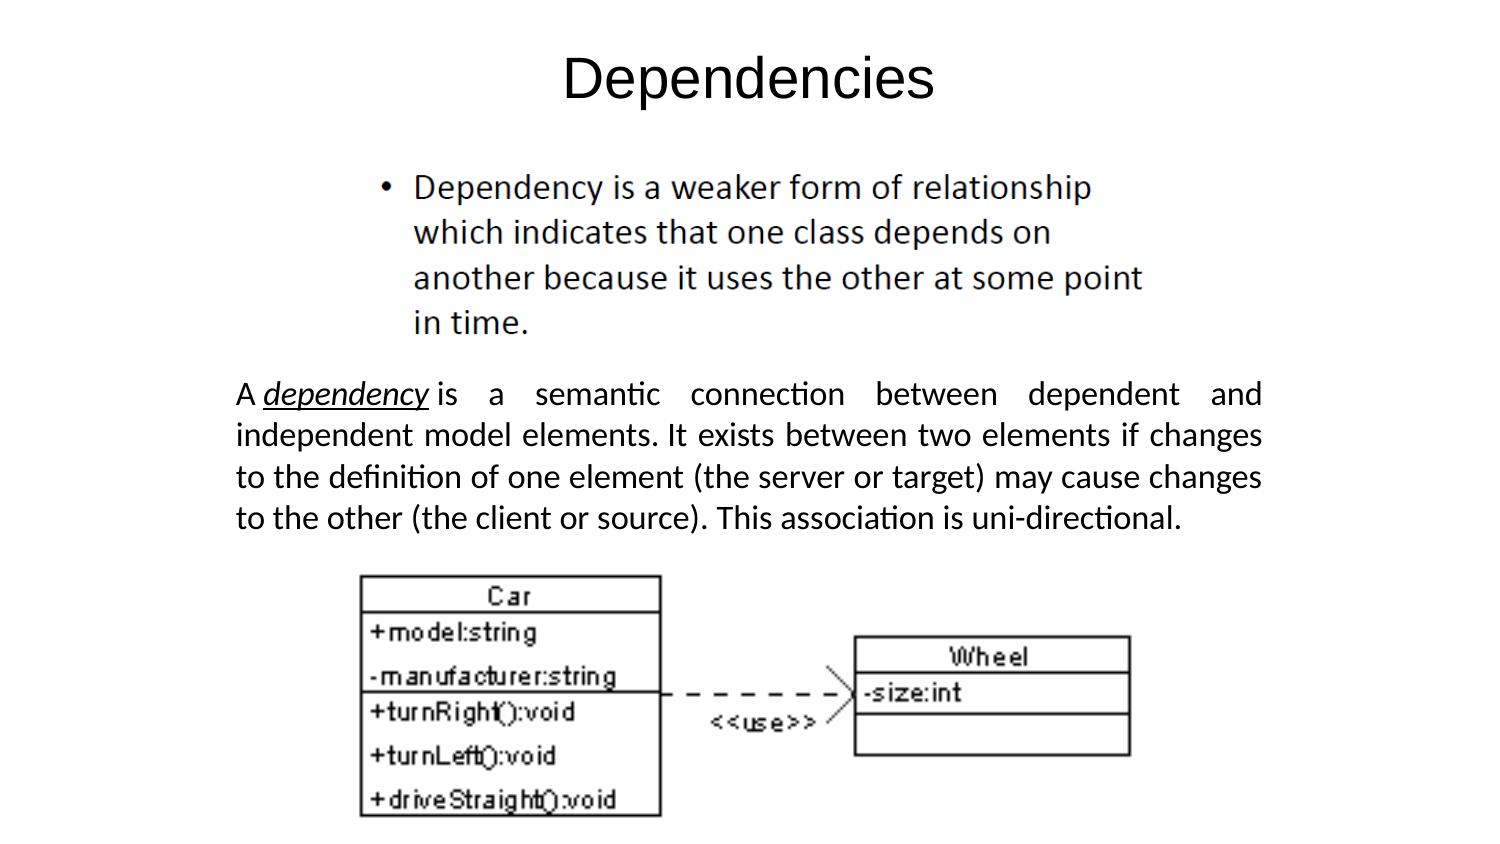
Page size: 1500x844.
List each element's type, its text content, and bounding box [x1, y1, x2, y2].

text_box A dependency is a semantic connection between dependent and independent model elements. It exists between two elements if changes to the definition of one element (the server or target) may cause changes to the other (the client or source). This association is uni-directional. [224, 365, 1275, 542]
title Dependencies [224, 28, 1275, 122]
picture [336, 543, 1166, 844]
picture [358, 168, 1166, 358]
